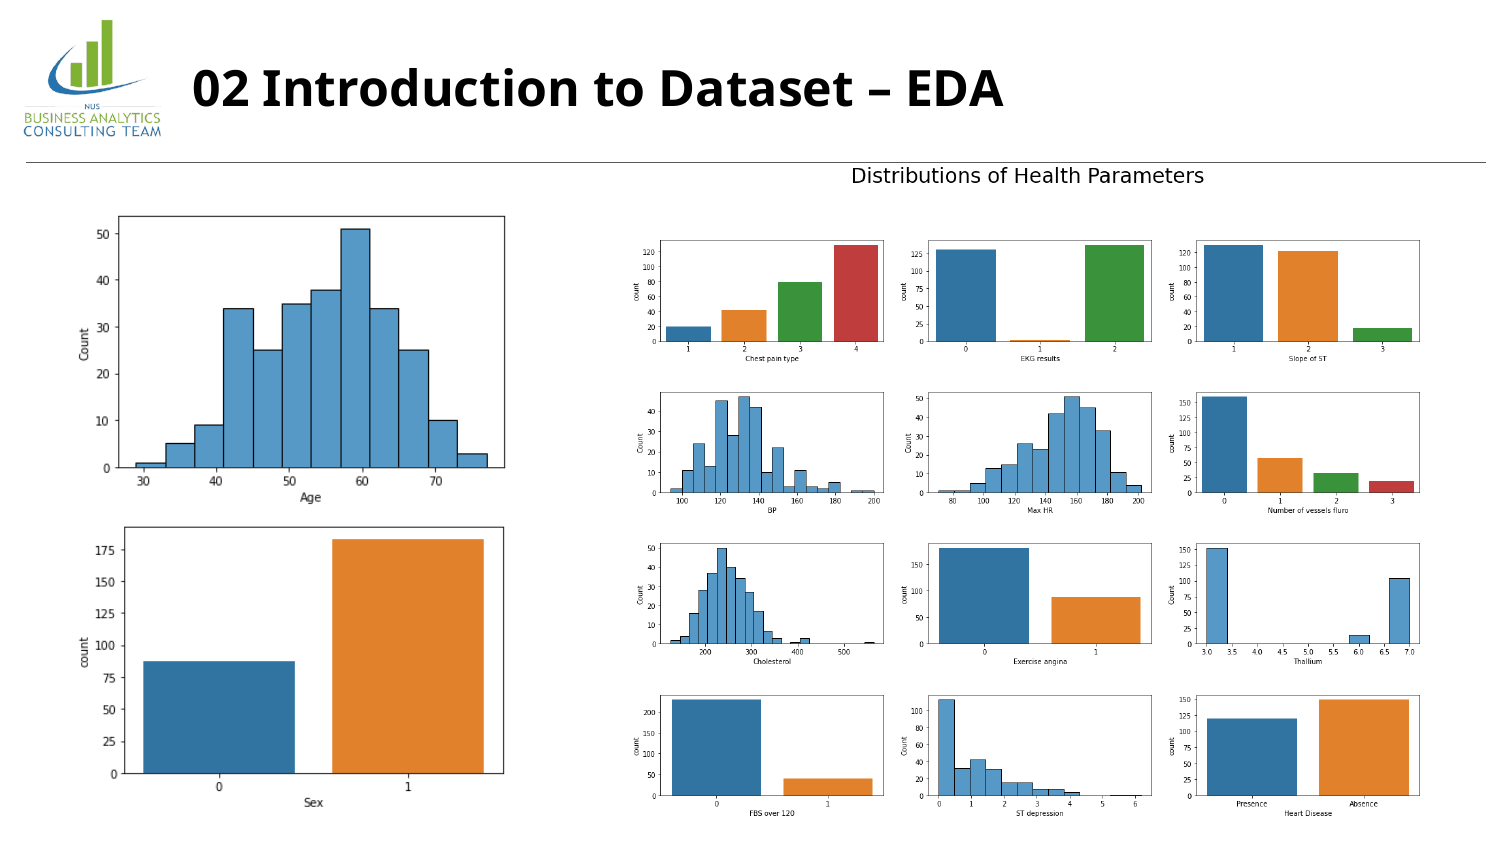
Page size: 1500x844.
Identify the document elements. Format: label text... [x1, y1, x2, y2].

text_box 02 Introduction to Dataset – EDA [201, 41, 1449, 136]
picture [71, 520, 511, 816]
picture [627, 162, 1424, 821]
picture [71, 209, 511, 511]
picture [0, 0, 197, 176]
